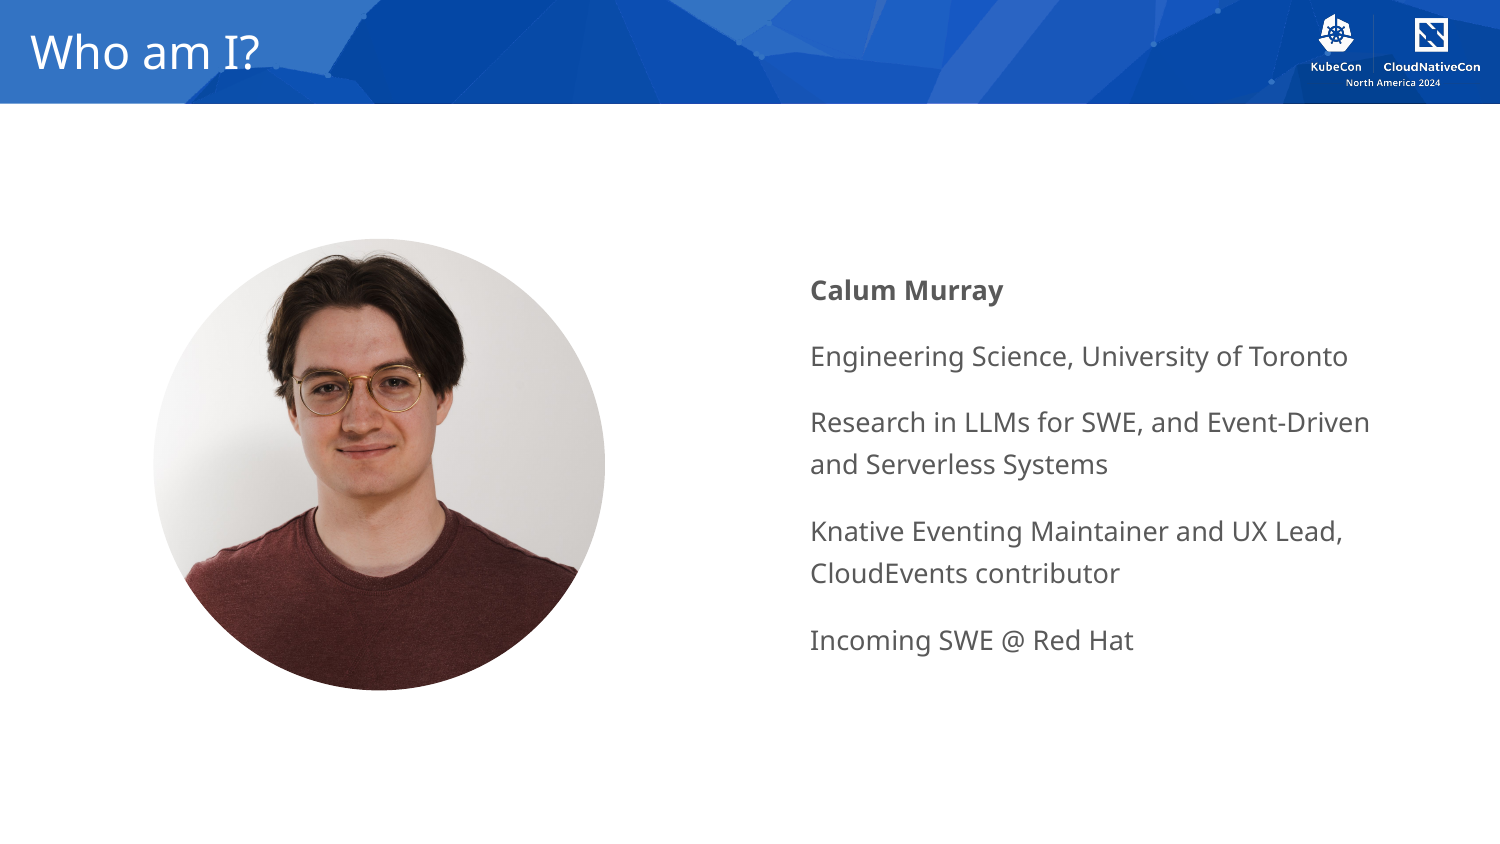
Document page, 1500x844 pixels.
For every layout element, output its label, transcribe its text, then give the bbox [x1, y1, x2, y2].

picture [153, 238, 606, 691]
picture [1307, 14, 1480, 89]
title Who am I? [14, 4, 1277, 99]
list Calum Murray Engineering Science, University of Toronto Research in LLMs for SWE, and Event-Driven and Serverless Systems Knative Eventing Maintainer and UX Lead, CloudEvents contributor Incoming SWE @ Red Hat [795, 250, 1402, 679]
